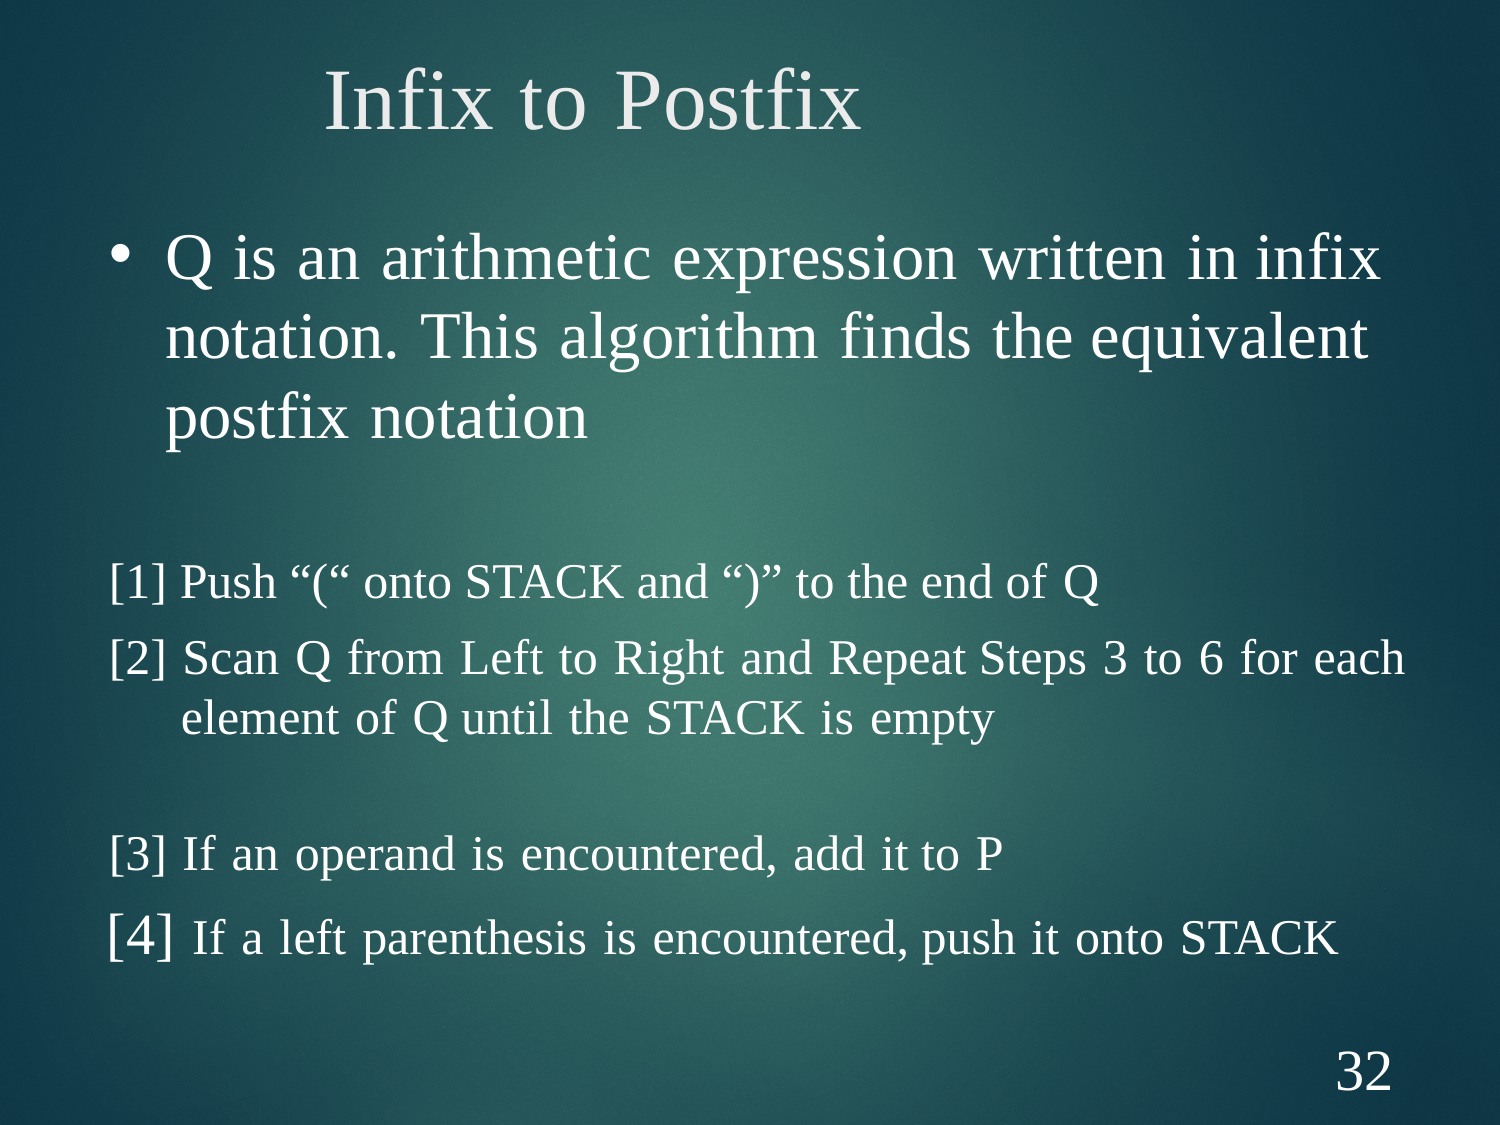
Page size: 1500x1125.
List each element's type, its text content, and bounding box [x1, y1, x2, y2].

text_box Q is an arithmetic expression written in infix notation. This algorithm finds the equivalent postfix notation [1] Push “(“ onto STACK and “)” to the end of Q [2] Scan Q from Left to Right and Repeat Steps 3 to 6 for each element of Q until the STACK is empty [3] If an operand is encountered, add it to P [4] If a left parenthesis is encountered, push it onto STACK [106, 212, 1419, 1053]
slide_number 32 [1299, 450, 1425, 1103]
title Infix to Postfix [87, 24, 1438, 231]
